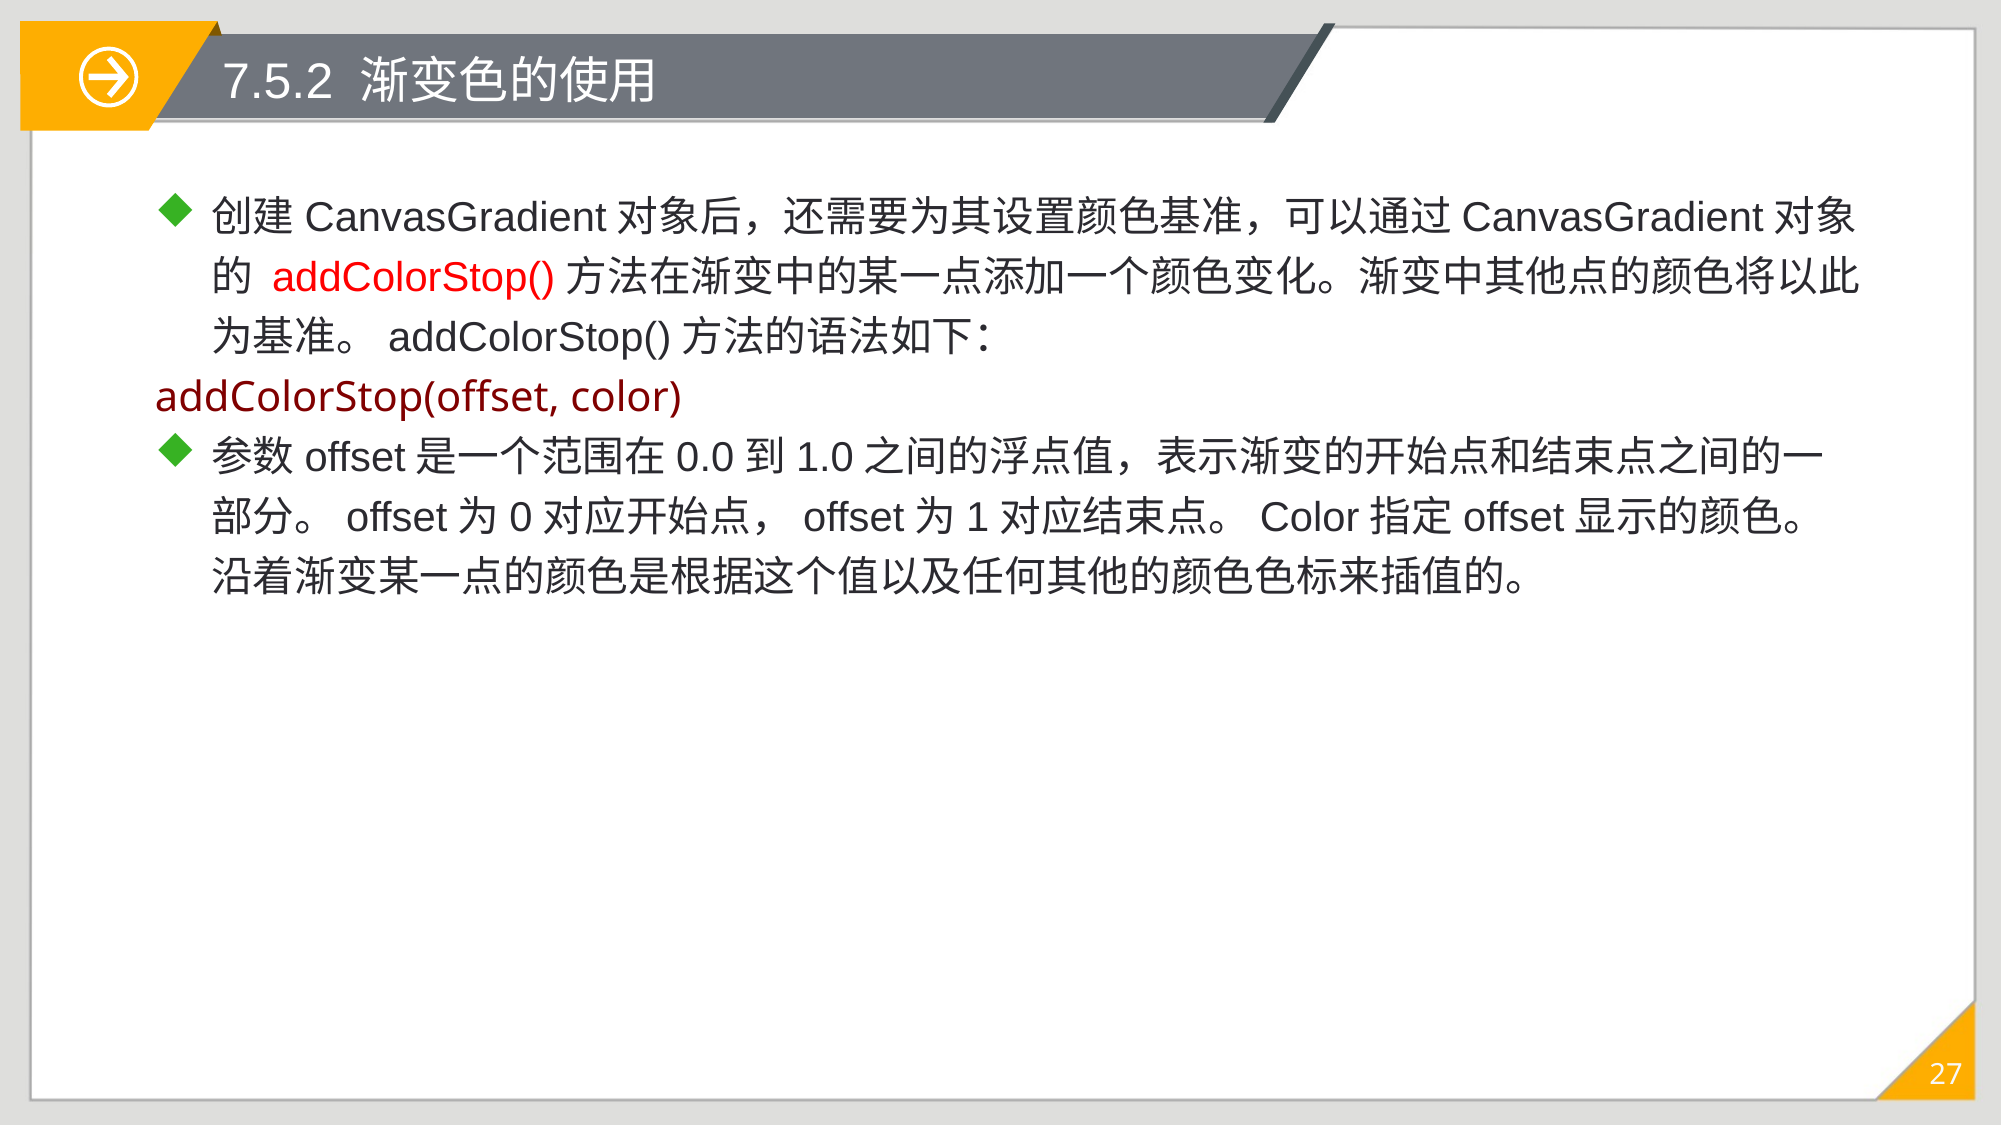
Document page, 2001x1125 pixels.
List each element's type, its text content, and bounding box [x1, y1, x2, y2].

title 7.5.2 渐变色的使用 [206, 34, 1792, 123]
list 创建CanvasGradient对象后，还需要为其设置颜色基准，可以通过CanvasGradient对象的 addColorStop()方法在渐变中的某一点添加一个颜色变化。渐变中其他点的颜色将以此为基准。addColorStop()方法的语法如下： addColorStop(offset, color) 参数offset是一个范围在0.0到1.0之间的浮点值，表示渐变的开始点和结束点之间的一部分。offset为0对应开始点，offset为1对应结束点。Color指定offset显示的颜色。沿着渐变某一点的颜色是根据这个值以及任何其他的颜色色标来插值的。 [139, 172, 1879, 1012]
picture [0, 0, 2001, 1125]
